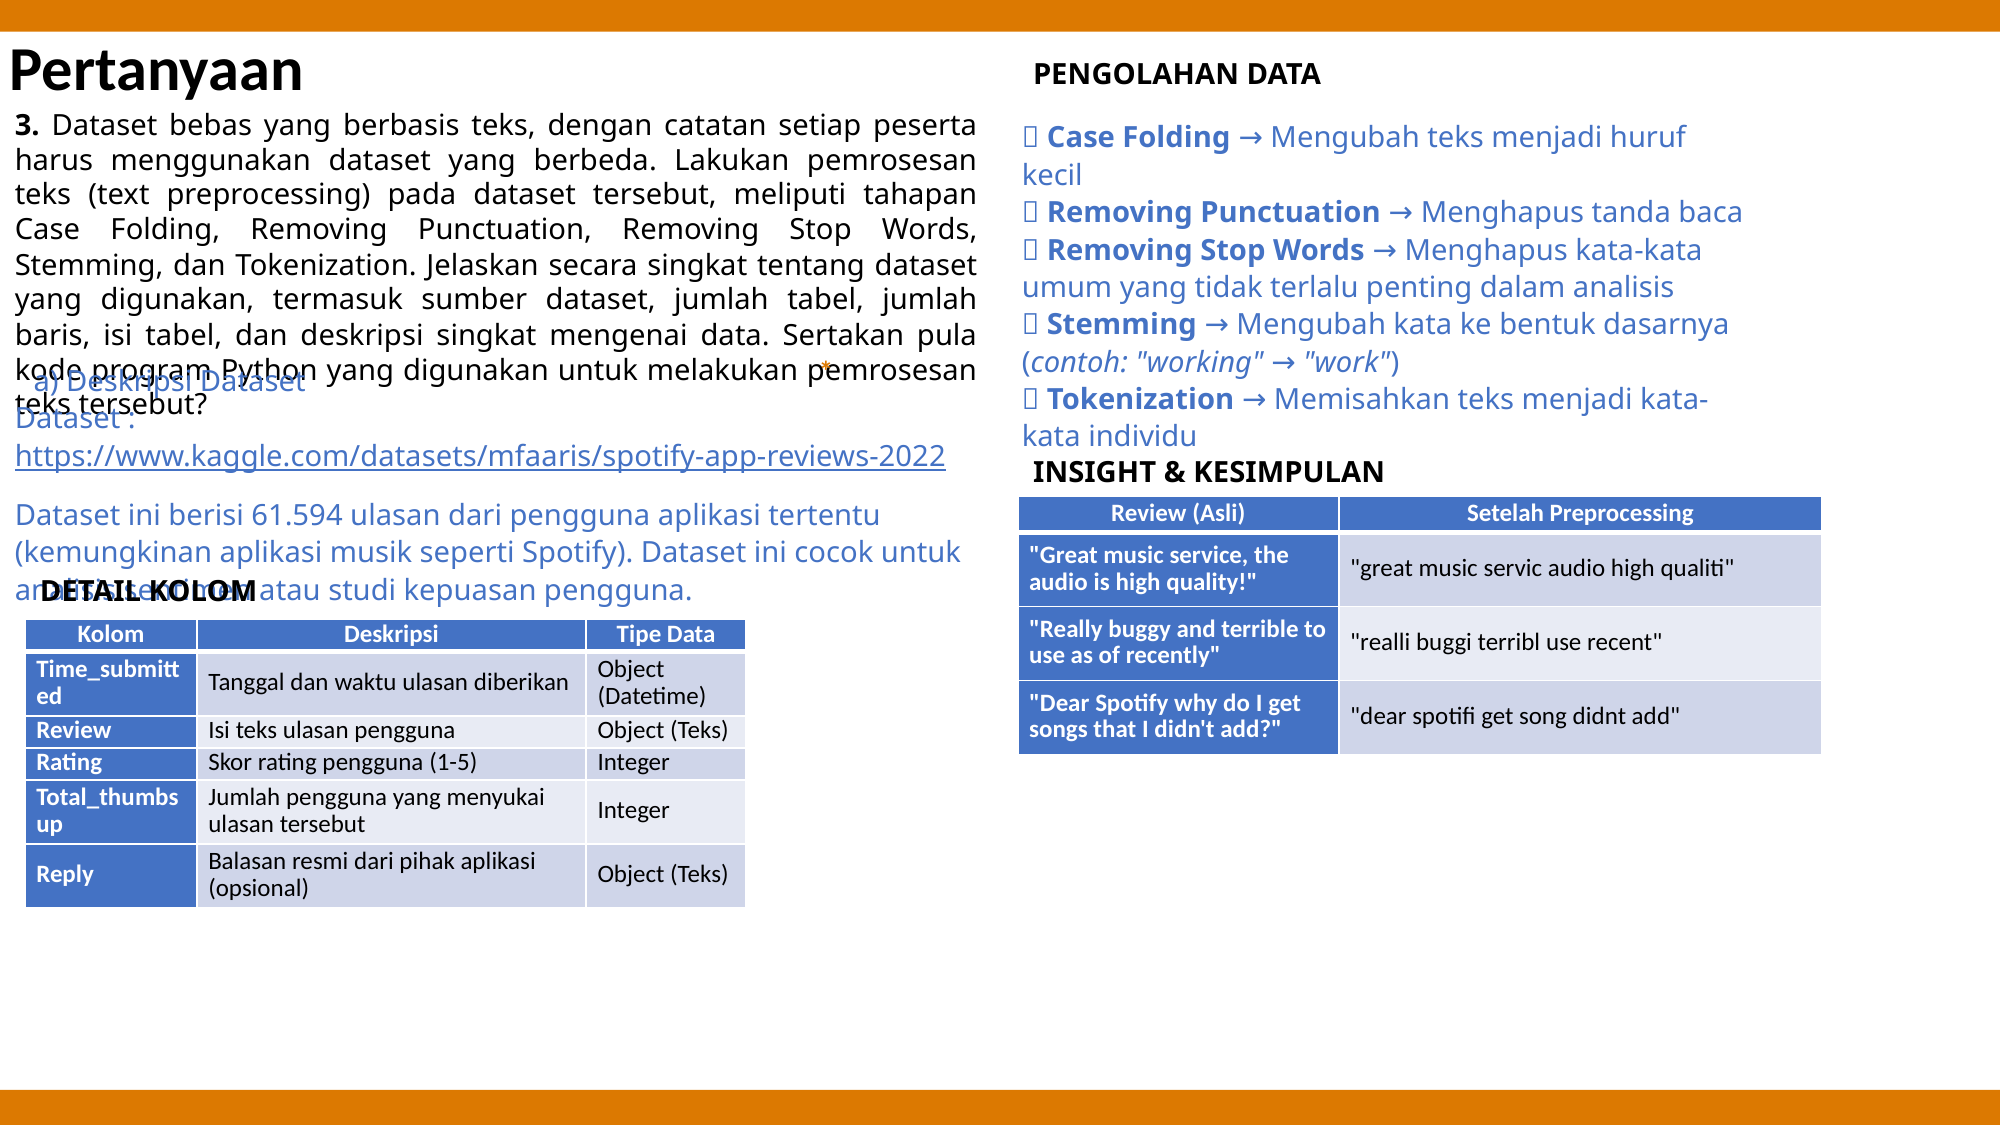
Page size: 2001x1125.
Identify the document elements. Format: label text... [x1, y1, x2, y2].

table_header Setelah Preprocessing [1340, 497, 1821, 530]
text_box INSIGHT & KESIMPULAN [1018, 445, 1449, 496]
table_cell "realli buggi terribl use recent" [1340, 607, 1821, 680]
text_box DETAIL KOLOM [25, 565, 456, 615]
table_cell Total_thumbsup [26, 781, 196, 843]
table_cell "great music servic audio high qualiti" [1340, 535, 1821, 606]
table_cell Jumlah pengguna yang menyukai ulasan tersebut [198, 781, 585, 843]
table_header Tipe Data [587, 620, 745, 649]
text_box PENGOLAHAN DATA [1018, 48, 1449, 98]
table_cell "Really buggy and terrible to use as of recently" [1019, 607, 1338, 680]
table_header Deskripsi [198, 620, 585, 649]
table_cell Rating [26, 749, 196, 779]
text_box [0, 0, 2000, 33]
table_header Kolom [26, 620, 196, 649]
text_box 3. Dataset bebas yang berbasis teks, dengan catatan setiap peserta harus menggunakan dataset yang berbeda. Lakukan pemrosesan teks (text preprocessing) pada dataset tersebut, meliputi tahapan Case Folding, Removing Punctuation, Removing Stop Words, Stemming, dan Tokenization. Jelaskan secara singkat tentang dataset yang digunakan, termasuk sumber dataset, jumlah tabel, jumlah baris, isi tabel, dan deskripsi singkat mengenai data. Sertakan pula kode program Python yang digunakan untuk melakukan pemrosesan teks tersebut? [0, 98, 993, 352]
table_cell Object (Datetime) [587, 654, 745, 715]
table_header Review (Asli) [1019, 497, 1338, 530]
text_box a) Deskripsi Dataset Dataset : https://www.kaggle.com/datasets/mfaaris/spotify-app-reviews-2022 Dataset ini berisi 61.594 ulasan dari pengguna aplikasi tertentu (kemungkinan aplikasi musik seperti Spotify). Dataset ini cocok untuk analisis sentimen atau studi kepuasan pengguna. [0, 352, 993, 668]
text_box Pertanyaan [0, 20, 386, 111]
table_cell Isi teks ulasan pengguna [198, 717, 585, 747]
table_cell Object (Teks) [587, 717, 745, 747]
table_cell Reply [26, 845, 196, 907]
table_cell "dear spotifi get song didnt add" [1340, 681, 1821, 754]
table_cell Integer [587, 781, 745, 843]
table_cell Time_submitted [26, 654, 196, 715]
table_cell Review [26, 717, 196, 747]
table_cell "Great music service, the audio is high quality!" [1019, 535, 1338, 606]
text_box ✅ Case Folding → Mengubah teks menjadi huruf kecil ✅ Removing Punctuation → Menghapus tanda baca ✅ Removing Stop Words → Menghapus kata-kata umum yang tidak terlalu penting dalam analisis ✅ Stemming → Mengubah kata ke bentuk dasarnya (contoh: "working" → "work") ✅ Tokenization → Memisahkan teks menjadi kata-kata individu [1007, 108, 1764, 460]
text_box * [804, 345, 860, 352]
table_cell Object (Teks) [587, 845, 745, 907]
table_cell Tanggal dan waktu ulasan diberikan [198, 654, 585, 715]
text_box [0, 1089, 2000, 1125]
table_cell Skor rating pengguna (1-5) [198, 749, 585, 779]
table_cell Integer [587, 749, 745, 779]
table_cell "Dear Spotify why do I get songs that I didn't add?" [1019, 681, 1338, 754]
table_cell Balasan resmi dari pihak aplikasi (opsional) [198, 845, 585, 907]
